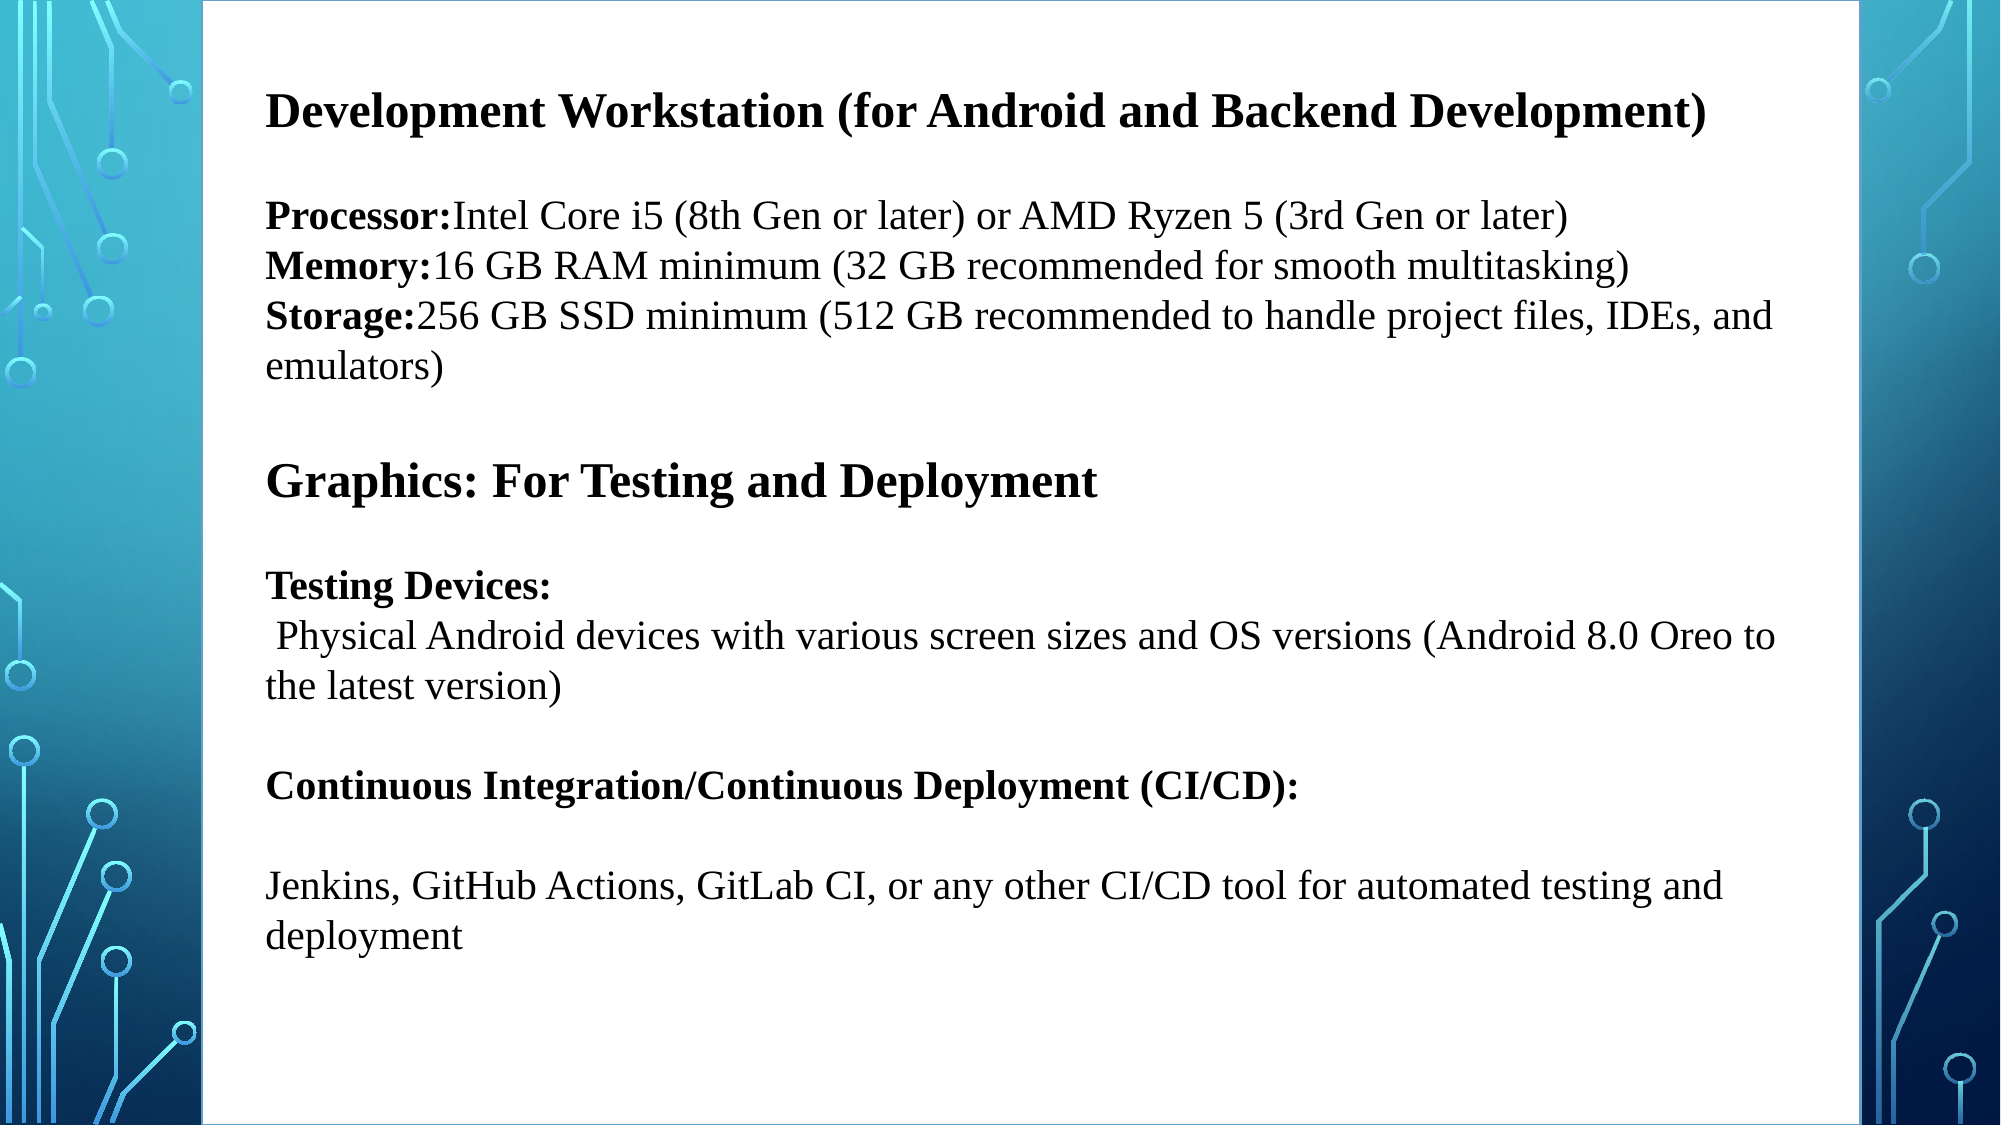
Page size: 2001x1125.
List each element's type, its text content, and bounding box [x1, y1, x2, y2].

text_box Development Workstation (for Android and Backend Development) Processor:Intel Core i5 (8th Gen or later) or AMD Ryzen 5 (3rd Gen or later) Memory:16 GB RAM minimum (32 GB recommended for smooth multitasking) Storage:256 GB SSD minimum (512 GB recommended to handle project files, IDEs, and emulators) Graphics: For Testing and Deployment Testing Devices: Physical Android devices with various screen sizes and OS versions (Android 8.0 Oreo to the latest version) Continuous Integration/Continuous Deployment (CI/CD): Jenkins, GitHub Actions, GitLab CI, or any other CI/CD tool for automated testing and deployment [250, 70, 1838, 1066]
text_box [201, 0, 1862, 1125]
